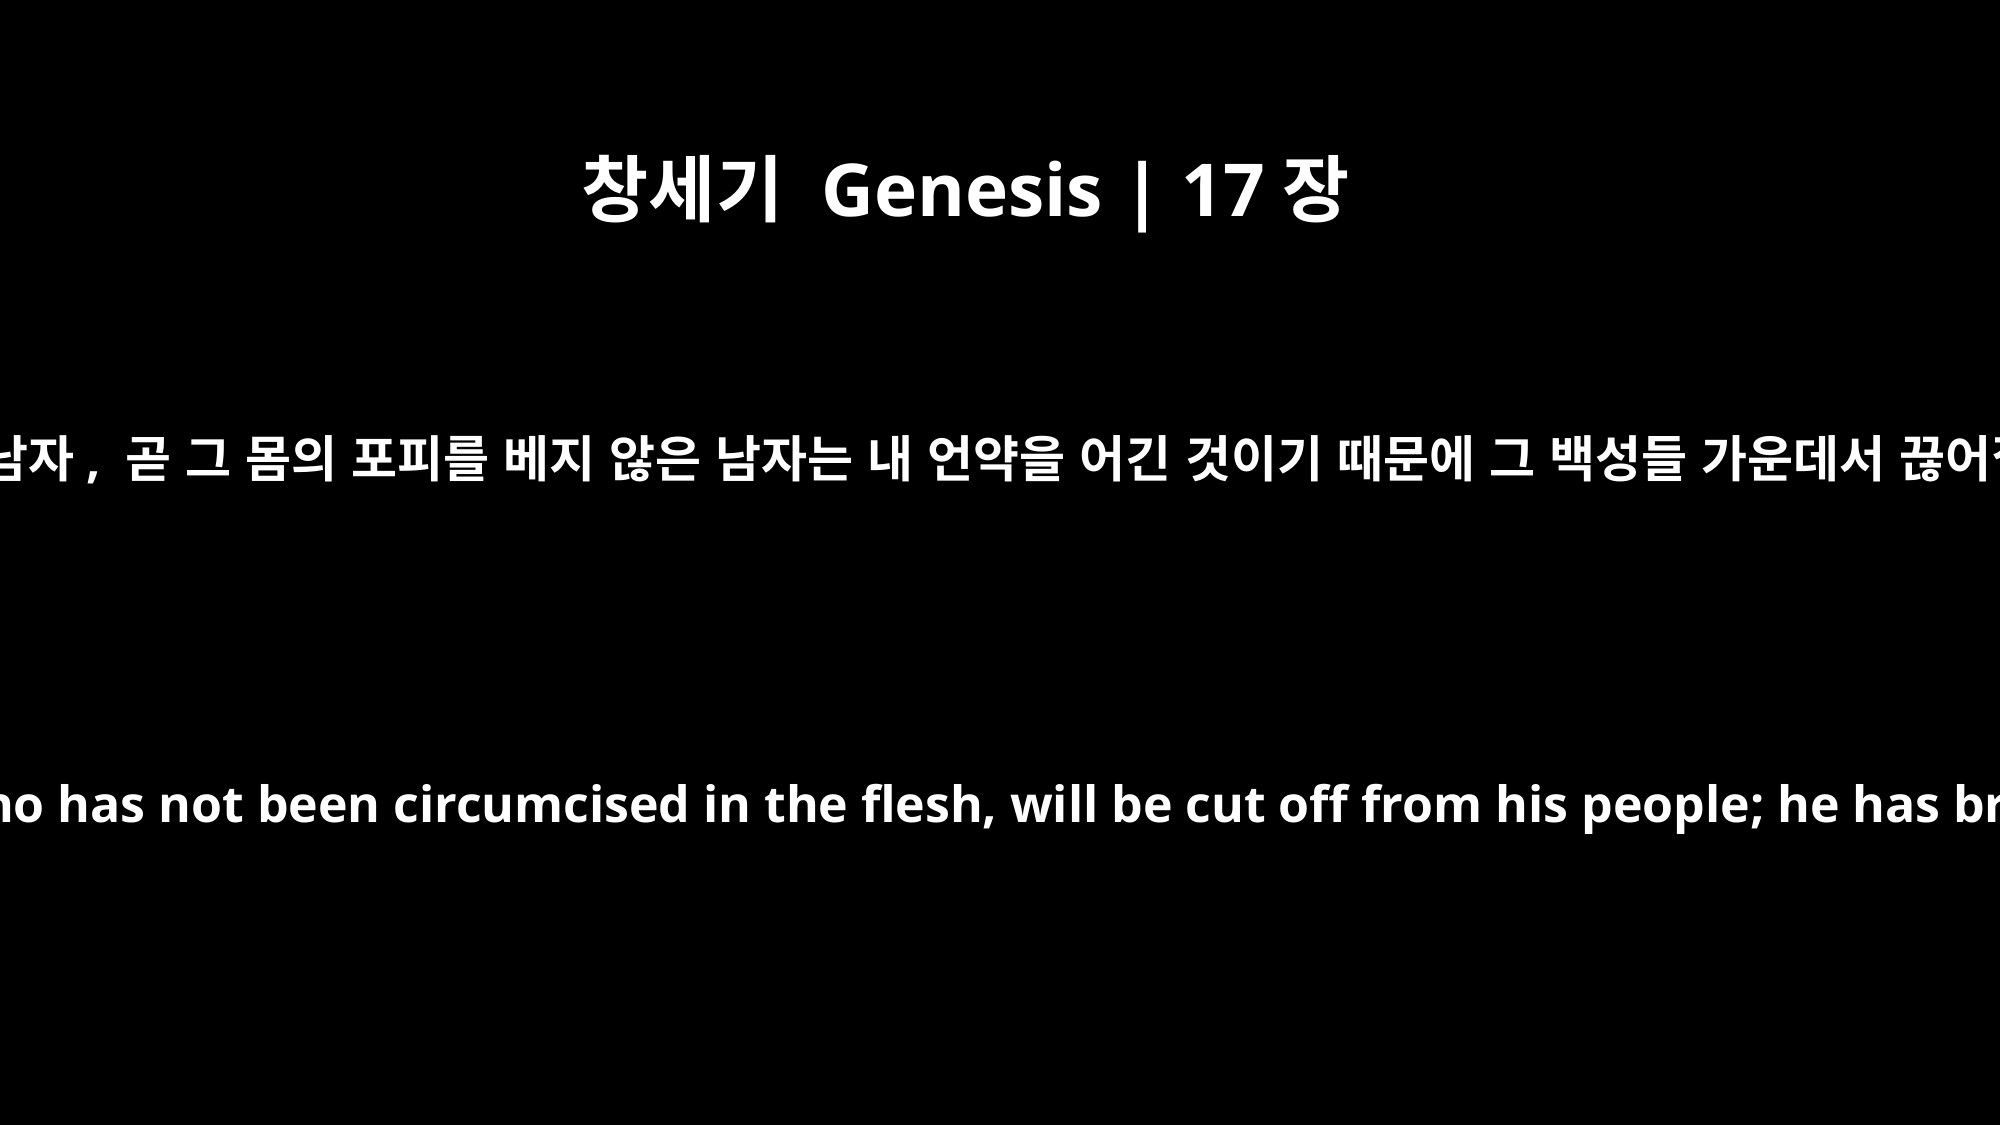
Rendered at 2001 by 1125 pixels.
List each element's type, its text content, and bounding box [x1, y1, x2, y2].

text_box Any uncircumcised male, who has not been circumcised in the flesh, will be cut off from his people; he has broken my covenant." [0, 764, 2000, 840]
text_box 창세기 Genesis | 17장 [566, 136, 1365, 239]
text_box 14 할례받지 않은 남자, 곧 그 몸의 포피를 베지 않은 남자는 내 언약을 어긴 것이기 때문에 그 백성들 가운데서 끊어질 것이다.” [0, 359, 2000, 495]
